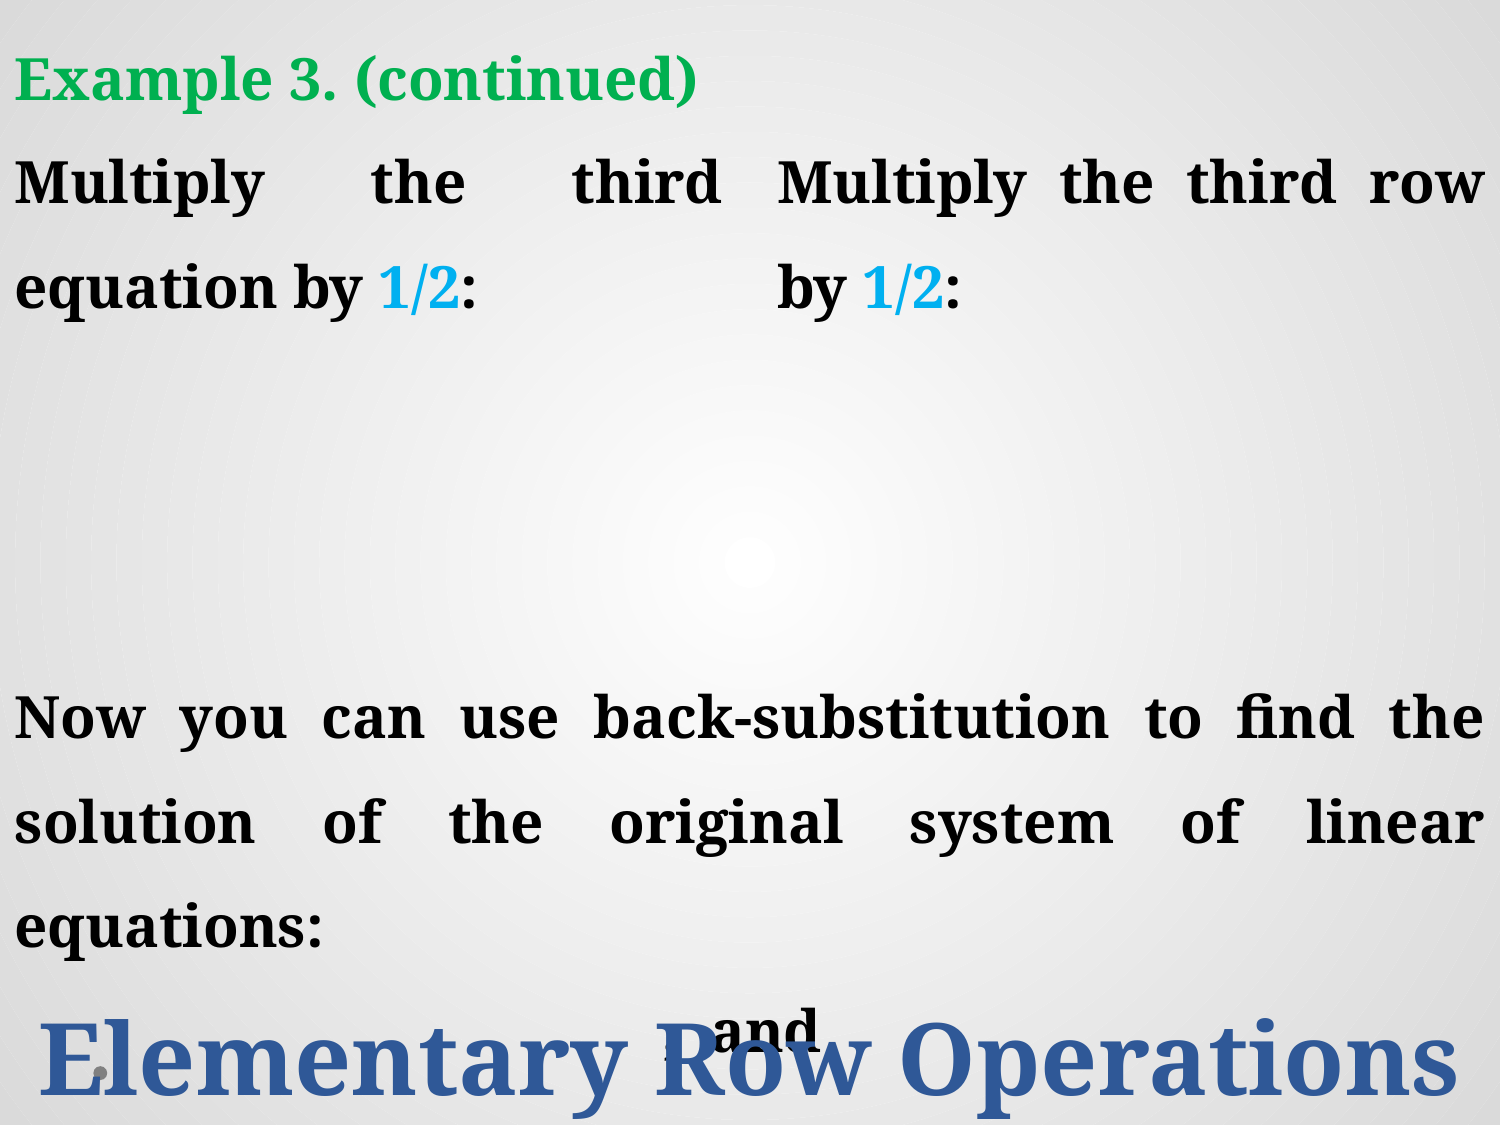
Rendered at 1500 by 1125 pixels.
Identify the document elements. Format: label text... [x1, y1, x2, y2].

text_box Example 3. (continued) [0, 0, 1500, 120]
text_box Elementary Row Operations [12, 999, 1488, 1124]
